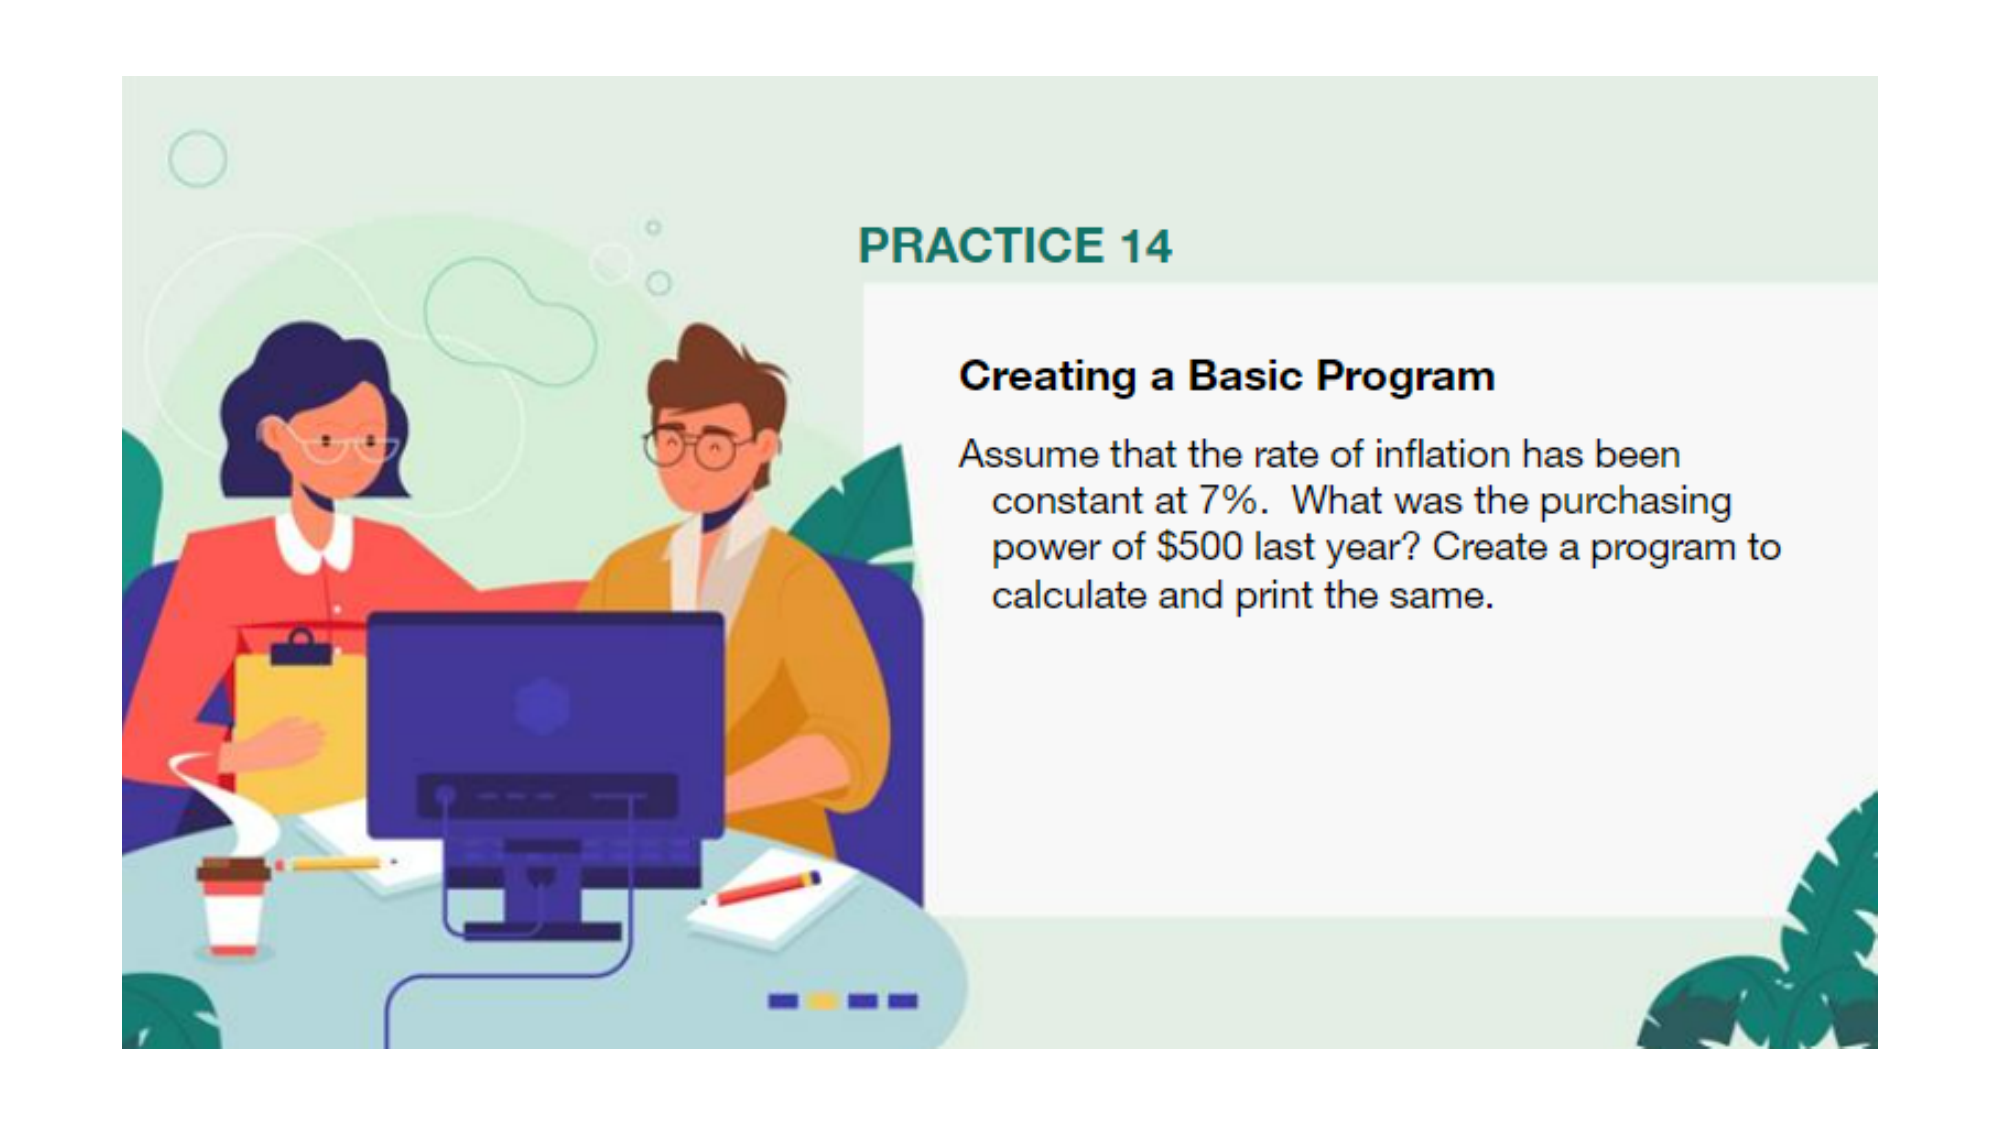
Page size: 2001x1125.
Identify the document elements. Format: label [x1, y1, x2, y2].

picture [122, 75, 1878, 1049]
